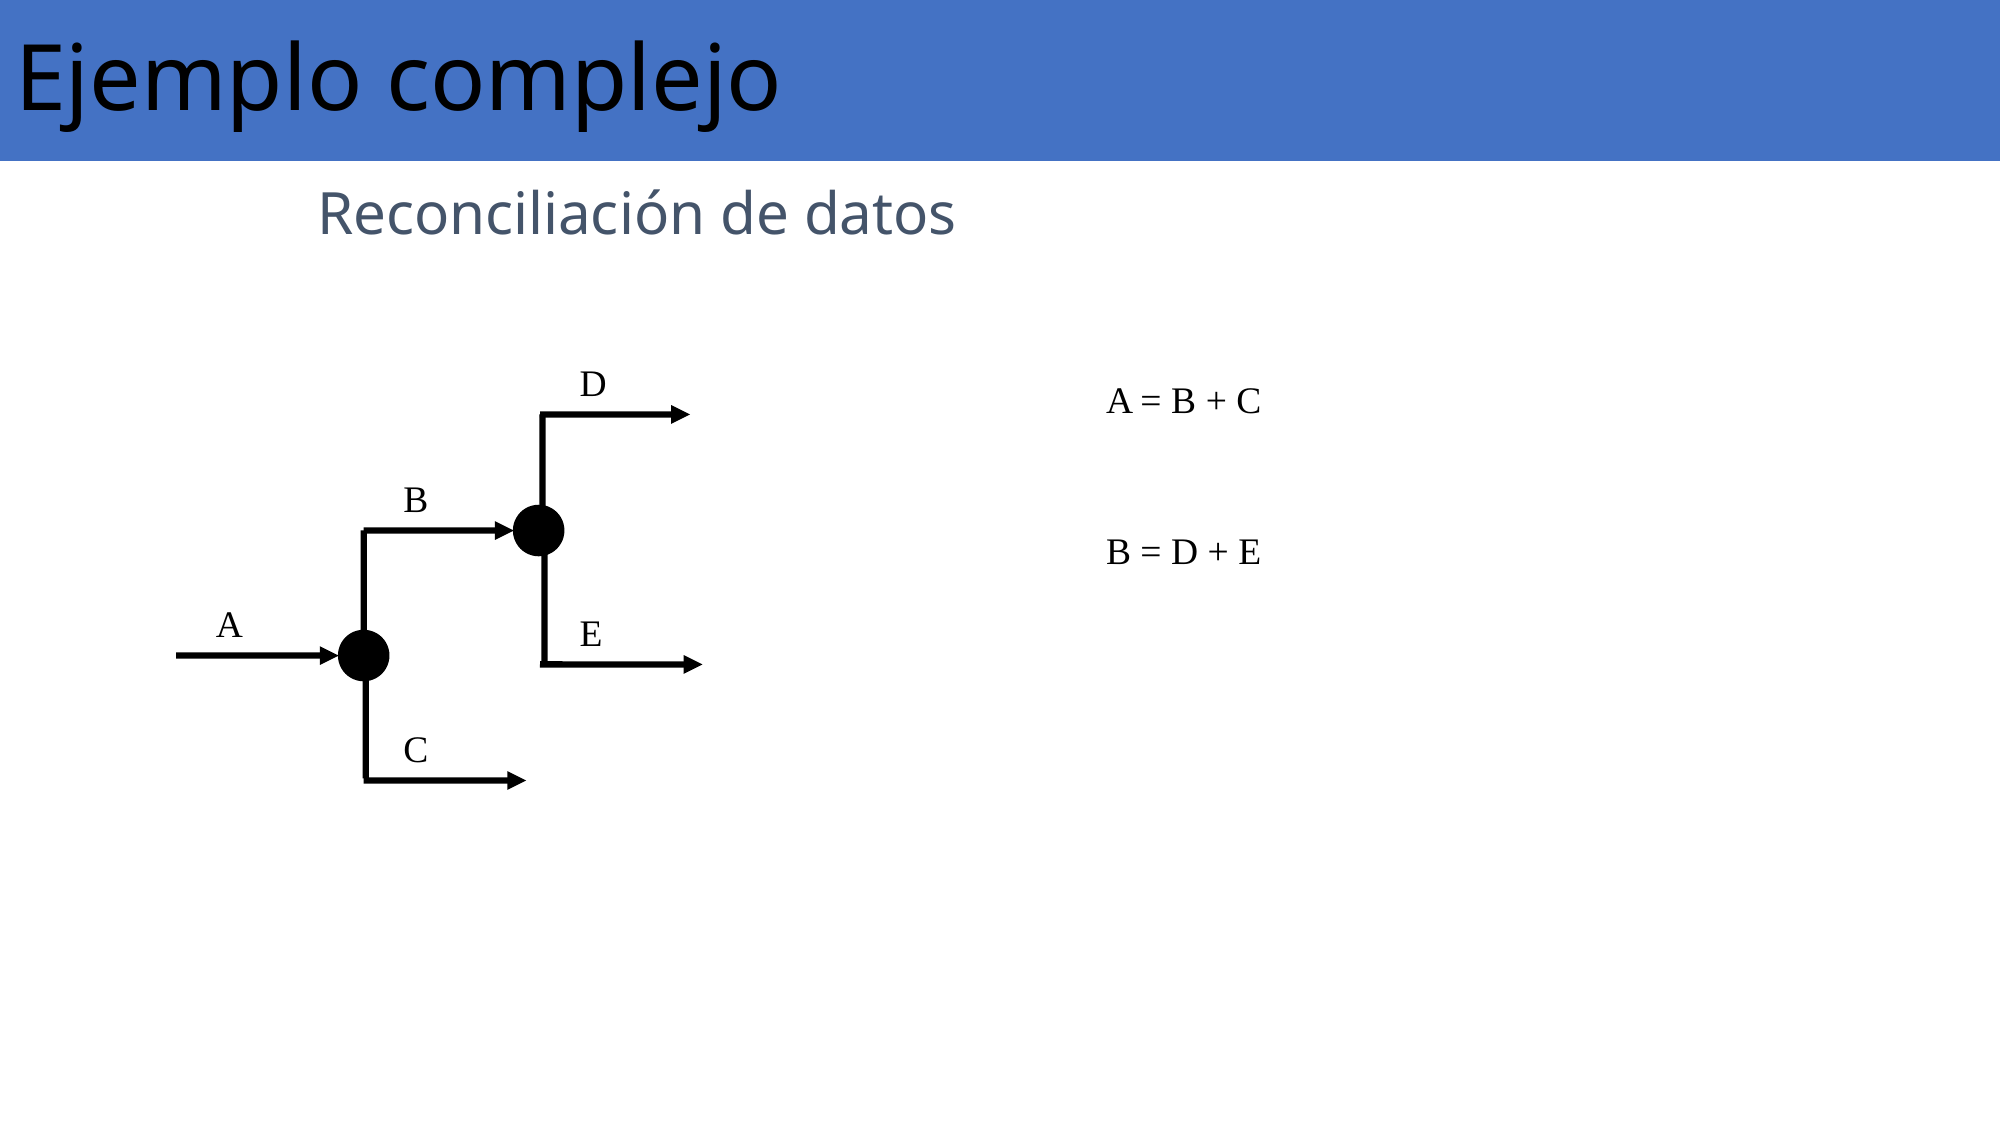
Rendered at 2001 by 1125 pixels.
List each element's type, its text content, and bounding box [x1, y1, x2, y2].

text_box B = D + E [1091, 519, 1442, 580]
text_box [363, 774, 527, 787]
text_box [364, 524, 513, 537]
text_box [539, 658, 703, 671]
text_box [513, 505, 564, 556]
text_box A = B + C [1091, 368, 1442, 429]
text_box [176, 649, 338, 662]
text_box E [564, 601, 653, 662]
text_box [539, 408, 691, 421]
title Ejemplo complejo [0, 0, 2000, 161]
text_box B [388, 467, 477, 528]
text_box A [201, 592, 289, 653]
text_box C [388, 717, 477, 778]
text_box Reconciliación de datos [302, 168, 1314, 254]
text_box D [564, 351, 653, 412]
text_box [338, 630, 389, 681]
